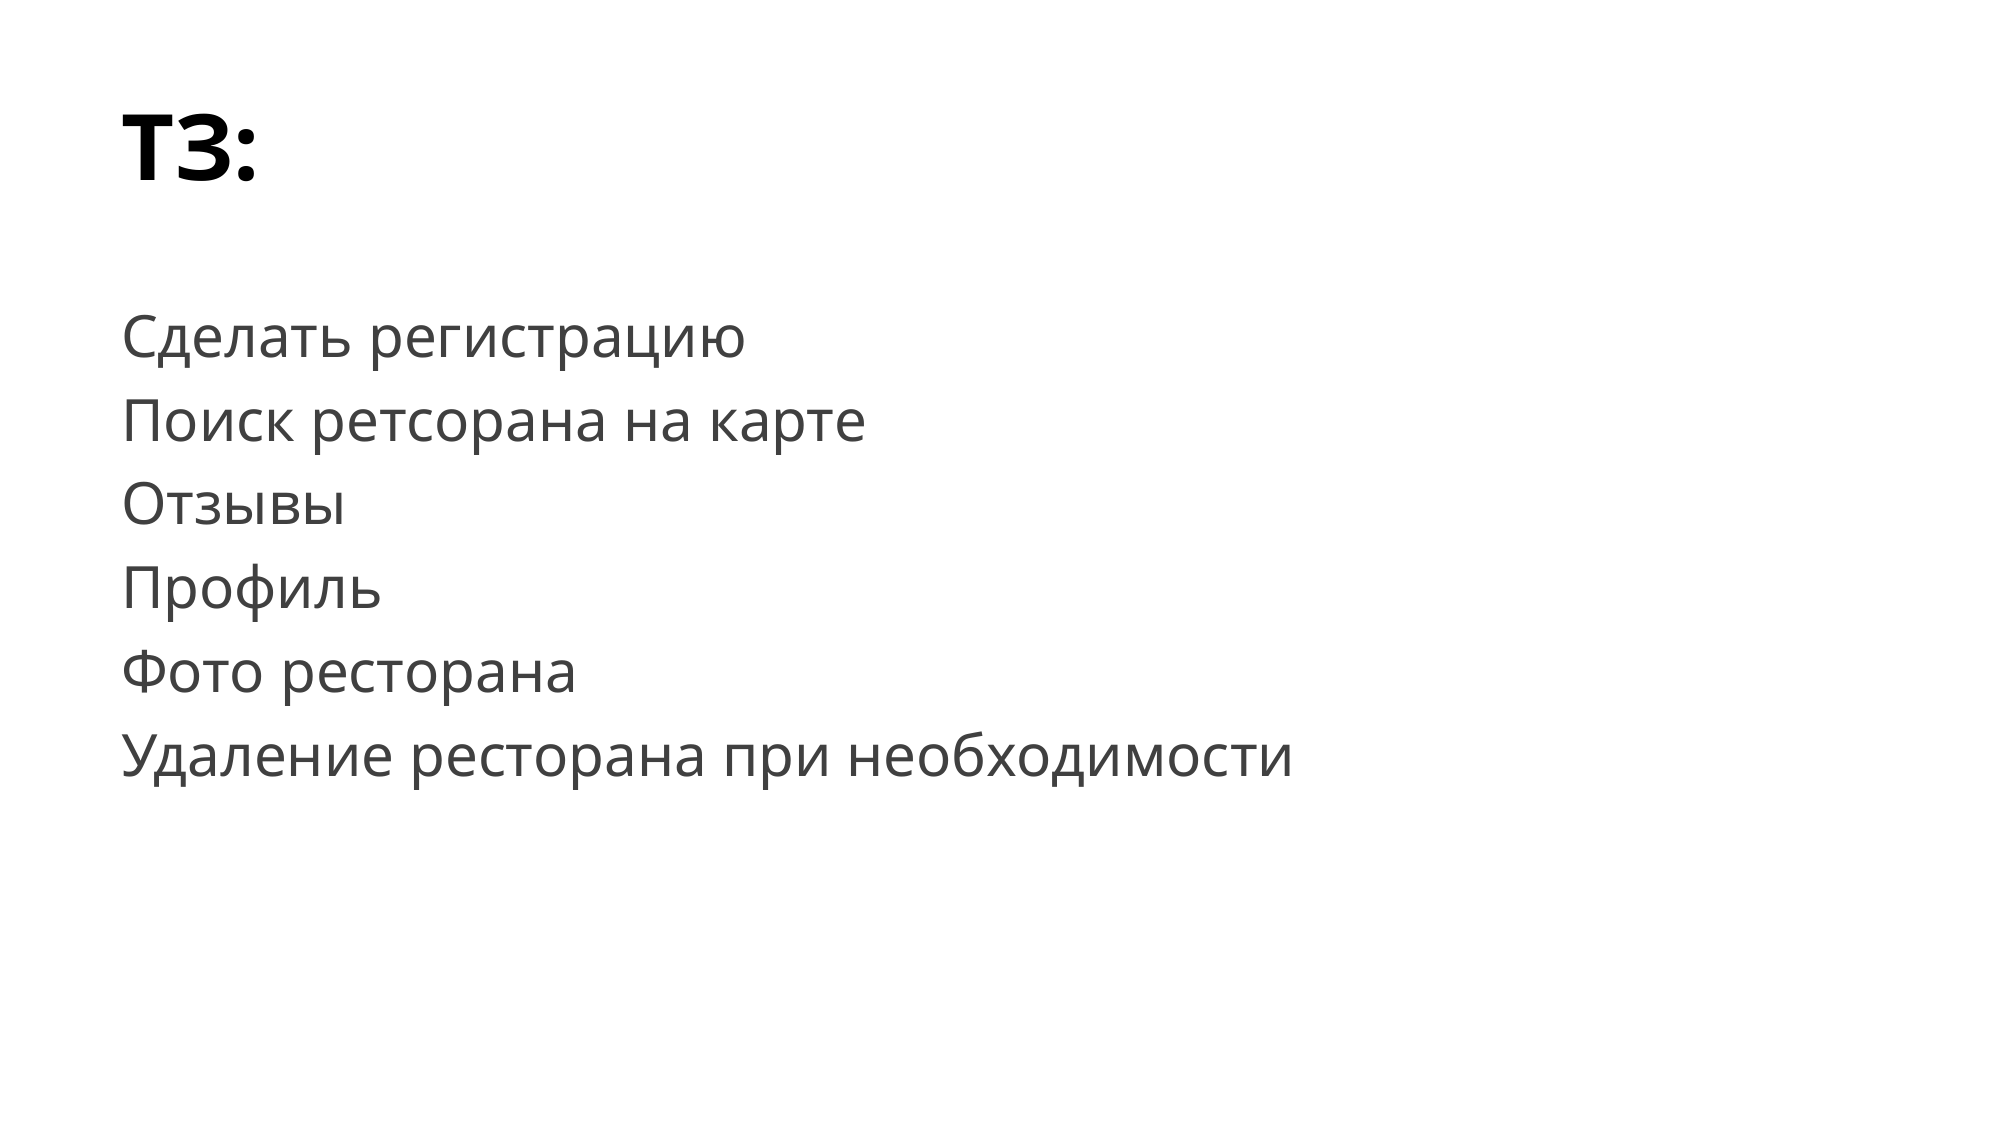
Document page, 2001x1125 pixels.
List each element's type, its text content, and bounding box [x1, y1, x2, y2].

title ТЗ: [106, 42, 1832, 260]
list Сделать регистрацию Поиск ретсорана на карте Отзывы Профиль Фото ресторана Удаление ресторана при необходимости [106, 299, 1832, 1014]
